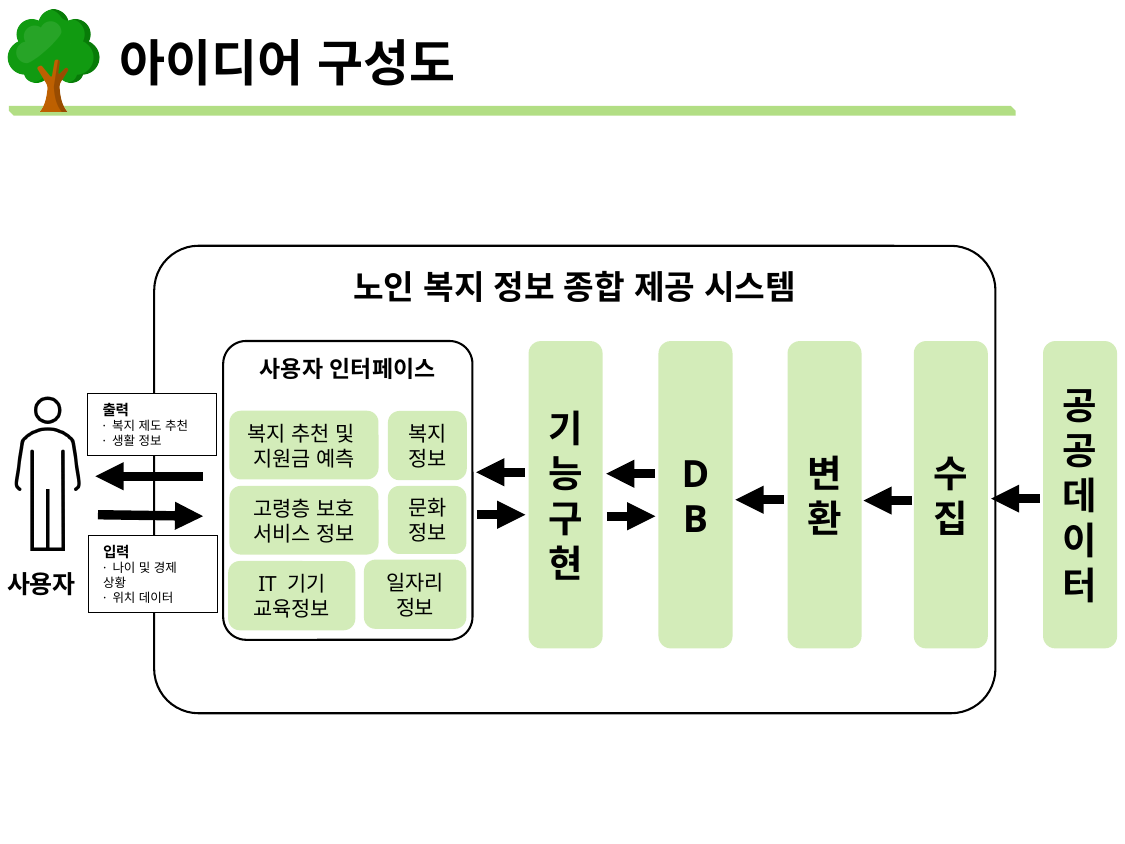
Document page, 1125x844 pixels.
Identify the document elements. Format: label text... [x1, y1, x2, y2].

text_box 기능구현 [527, 340, 604, 650]
text_box 입력 · 나이 및 경제 상황 · 위치 데이터 [88, 535, 218, 613]
text_box DB [657, 340, 734, 650]
text_box 사용자 인터페이스 [222, 339, 474, 641]
text_box 고령층 보호 서비스 정보 [228, 484, 380, 556]
picture [8, 391, 87, 556]
text_box 노인 복지 정보 종합 제공 시스템 [153, 244, 997, 715]
text_box 변환 [786, 340, 863, 650]
text_box 사용자 [0, 560, 88, 606]
text_box 복지 정보 [386, 409, 468, 482]
text_box 문화 정보 [386, 484, 468, 556]
text_box 복지 추천 및 지원금 예측 [228, 409, 380, 481]
text_box 아이디어 구성도 [105, 23, 894, 99]
text_box IT 기기 교육정보 [227, 559, 357, 632]
text_box 출력 · 복지 제도 추천 · 생활 정보 [87, 393, 217, 456]
text_box 수집 [912, 340, 989, 650]
picture [2, 9, 105, 112]
text_box 공공데이터 [1041, 340, 1119, 650]
text_box [8, 104, 1017, 117]
